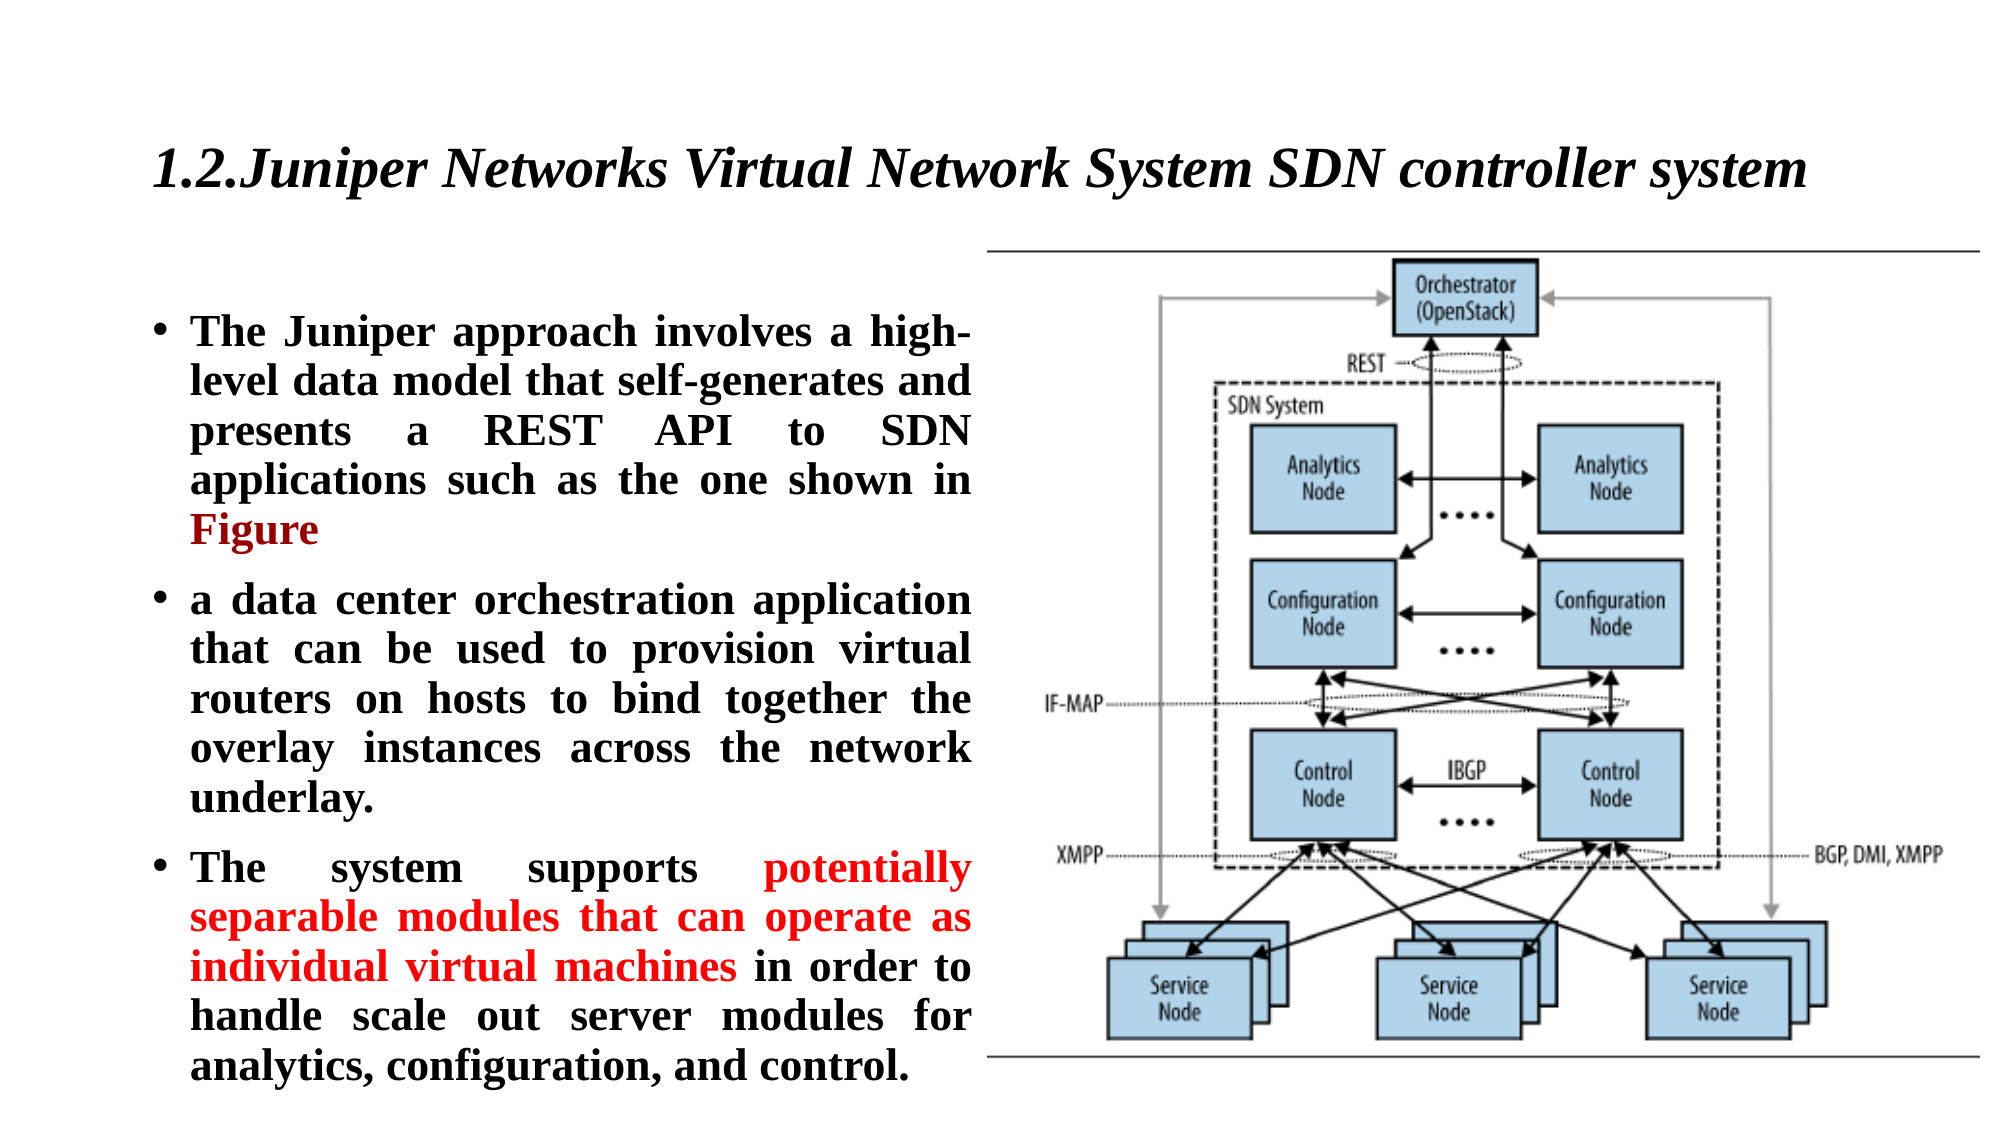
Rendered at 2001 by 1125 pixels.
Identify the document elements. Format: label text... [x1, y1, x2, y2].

title 1.2.Juniper Networks Virtual Network System SDN controller system [137, 59, 1863, 278]
picture [987, 248, 1980, 1064]
list The Juniper approach involves a high-level data model that self-generates and presents a REST API to SDN applications such as the one shown in Figure a data center orchestration application that can be used to provision virtual routers on hosts to bind together the overlay instances across the network underlay. The system supports potentially separable modules that can operate as individual virtual machines in order to handle scale out server modules for analytics, configuration, and control. [137, 299, 982, 1064]
